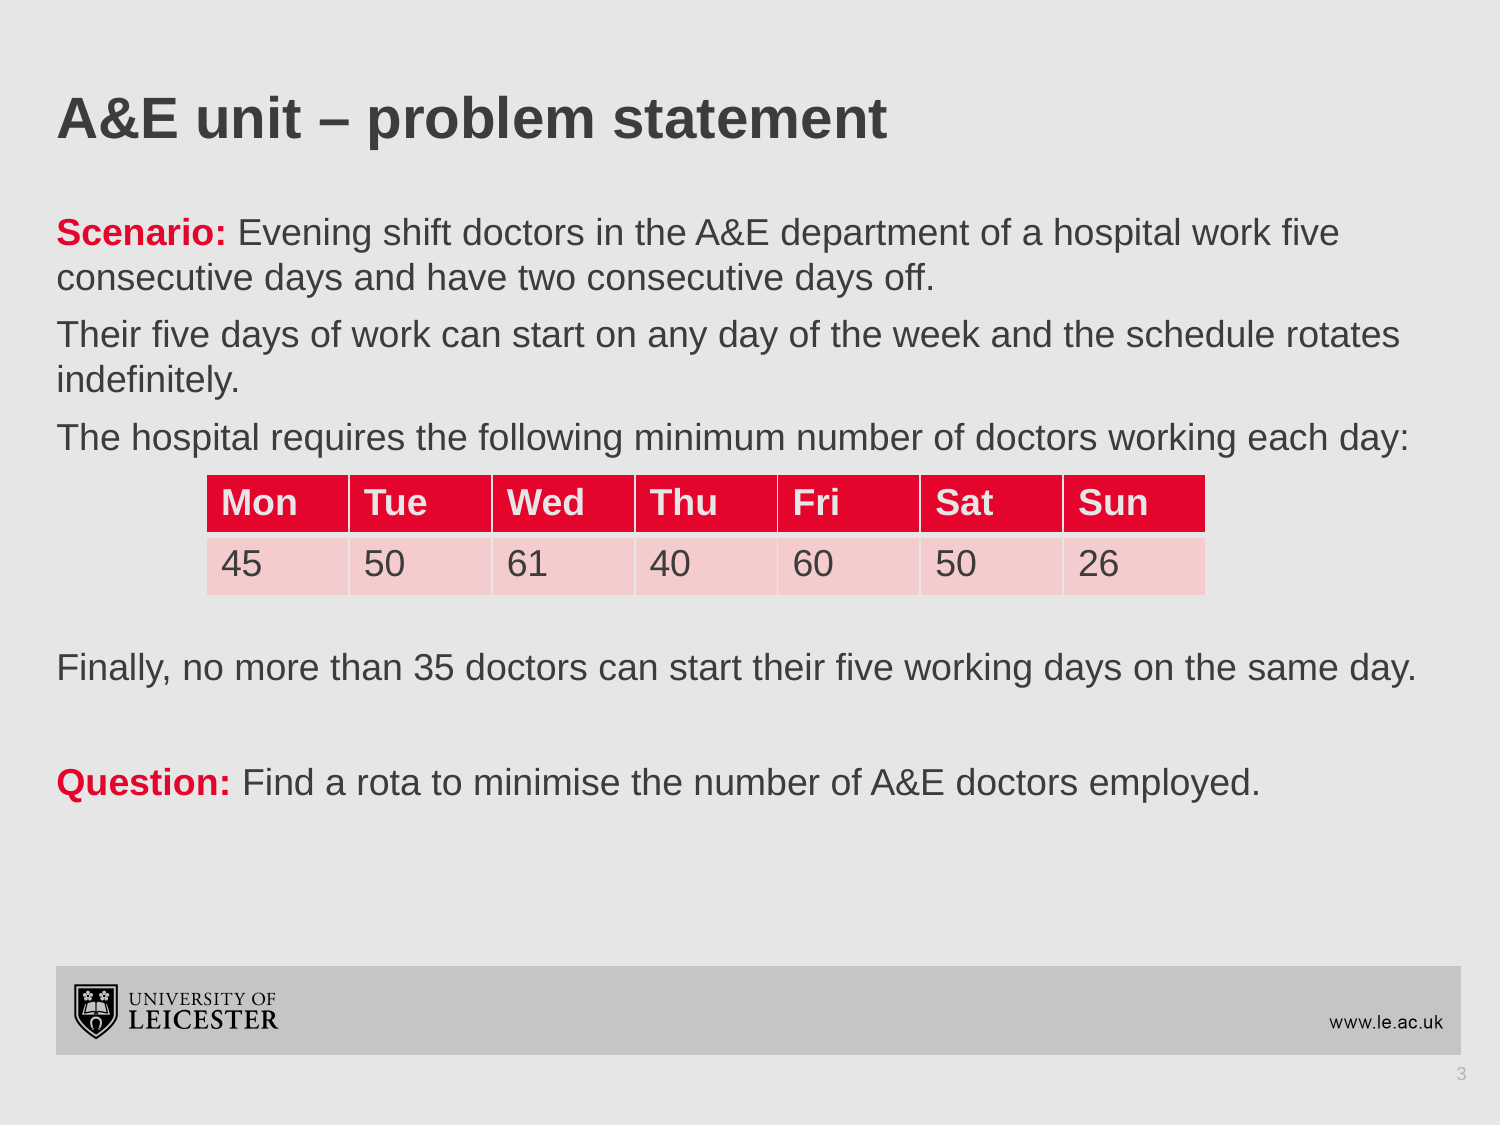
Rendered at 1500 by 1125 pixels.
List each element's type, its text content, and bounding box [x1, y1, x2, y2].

table_cell 40 [636, 538, 777, 595]
table_cell 61 [493, 538, 634, 595]
table_header Thu [636, 475, 777, 532]
table_cell 50 [350, 538, 491, 595]
slide_number 3 [1144, 1042, 1482, 1103]
table_cell 45 [207, 538, 348, 595]
table_header Wed [493, 475, 634, 532]
table_header Fri [778, 475, 919, 532]
table_header Tue [350, 475, 491, 532]
title A&E unit – problem statement [56, 80, 1442, 151]
table_header Sat [921, 475, 1062, 532]
table_header Mon [207, 475, 348, 532]
table_cell 60 [778, 538, 919, 595]
table_header Sun [1064, 475, 1205, 532]
list Scenario: Evening shift doctors in the A&E department of a hospital work five consecutive days and have two consecutive days off. Their five days of work can start on any day of the week and the schedule rotates indefinitely. The hospital requires the following minimum number of doctors working each day: Finally, no more than 35 doctors can start their five working days on the same day. Question: Find a rota to minimise the number of A&E doctors employed. [56, 200, 1442, 870]
table_cell 50 [921, 538, 1062, 595]
table_cell 26 [1064, 538, 1205, 595]
picture [56, 966, 1461, 1055]
